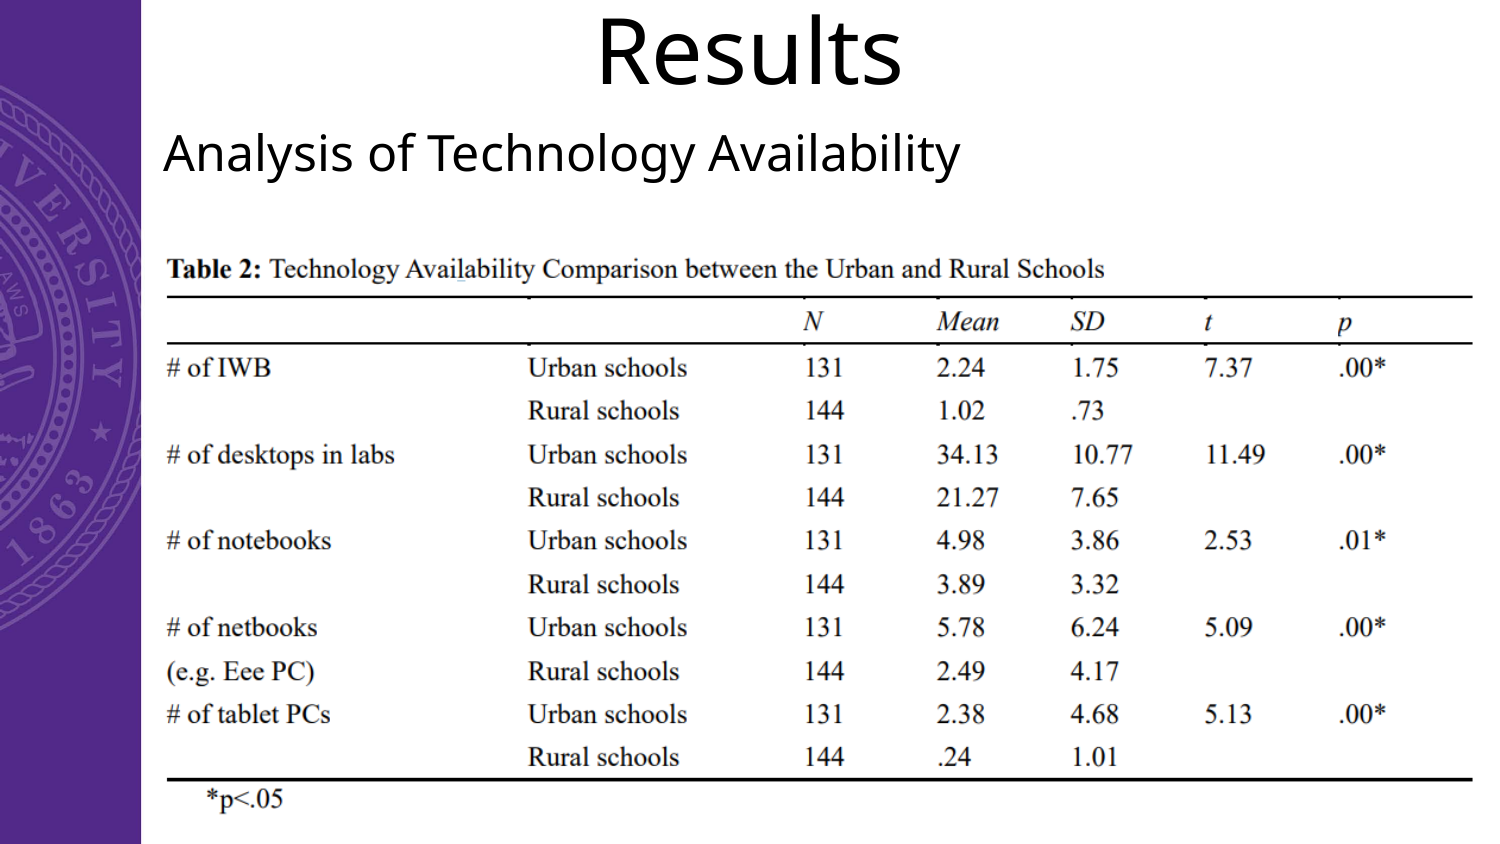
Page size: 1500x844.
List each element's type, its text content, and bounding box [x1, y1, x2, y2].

picture [0, 0, 1500, 844]
list Analysis of Technology Availability [148, 113, 1425, 720]
title Results [128, 36, 1372, 60]
